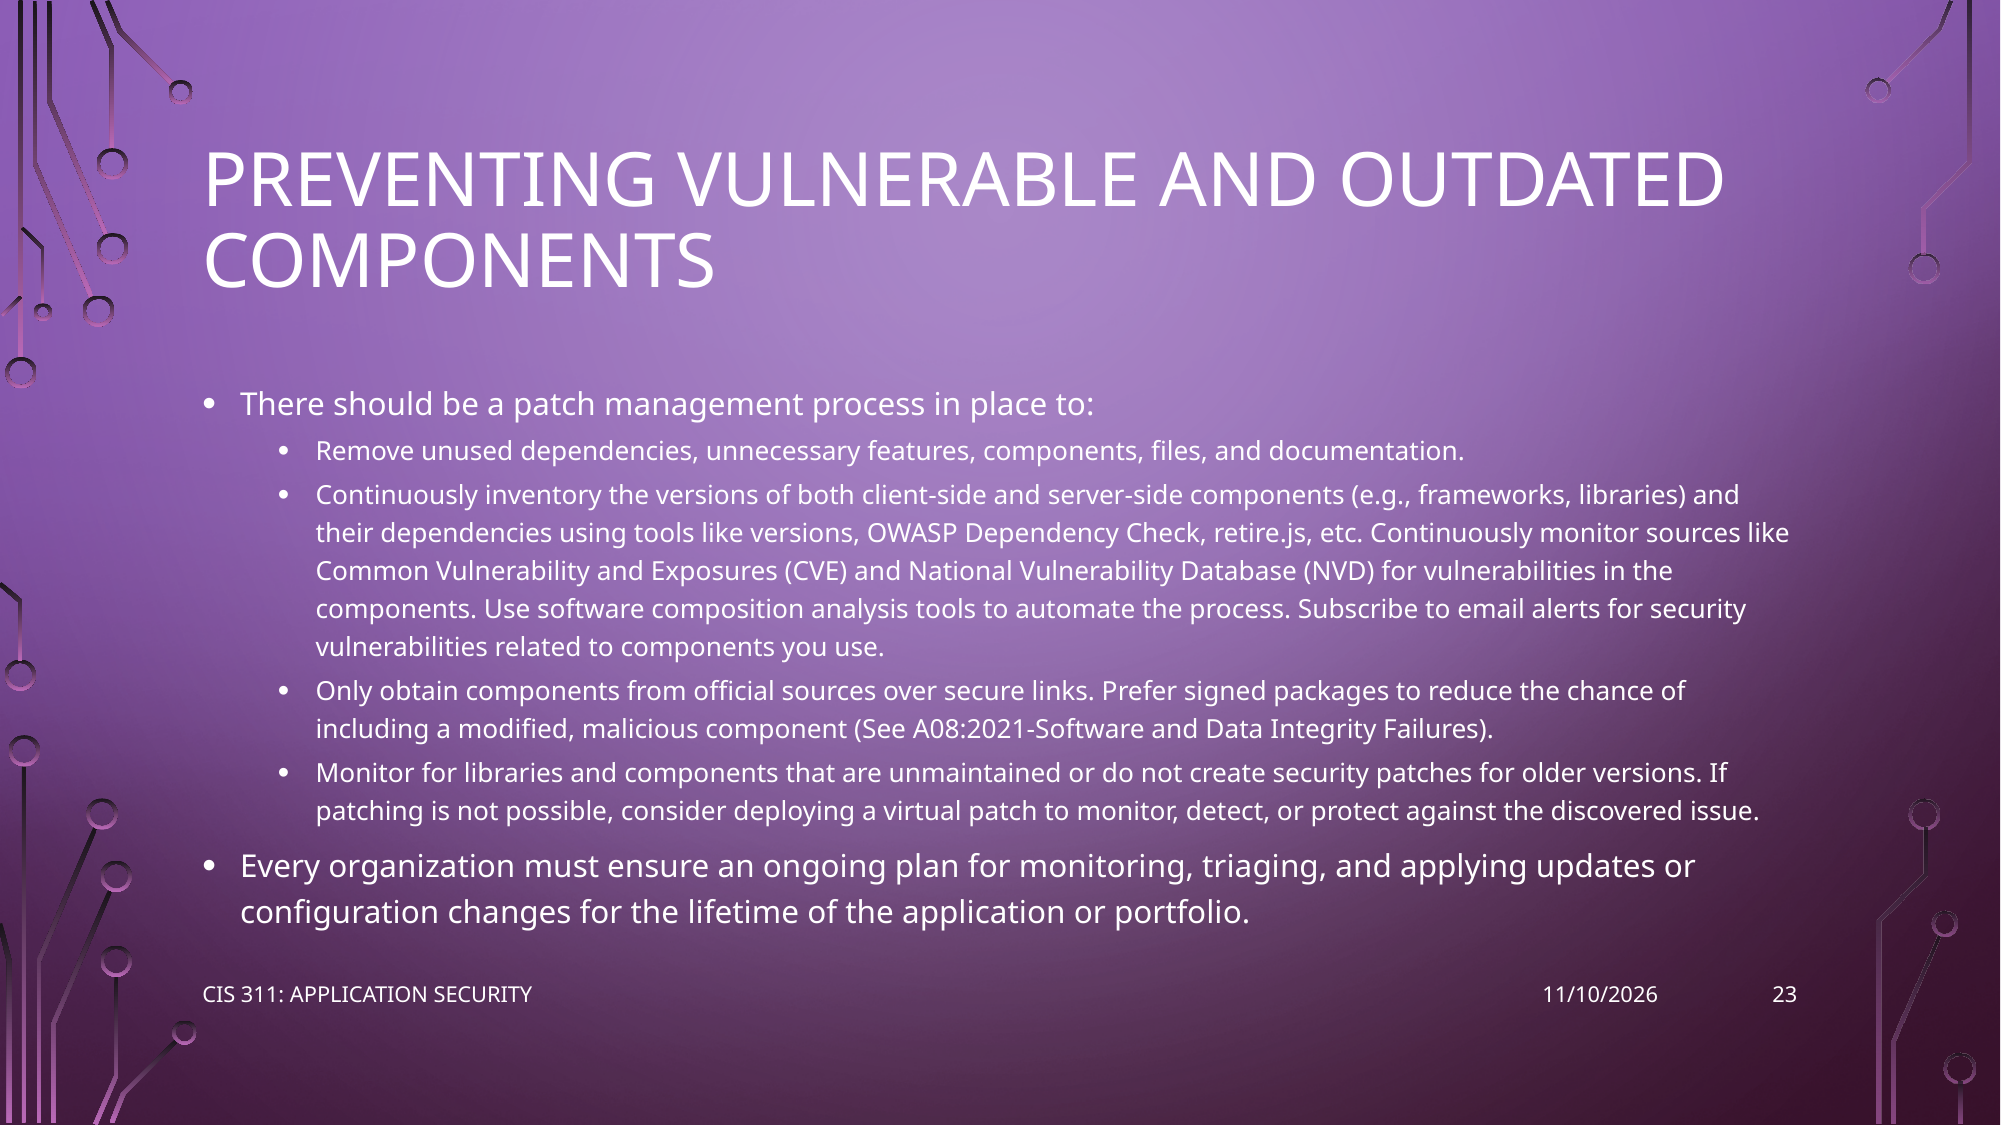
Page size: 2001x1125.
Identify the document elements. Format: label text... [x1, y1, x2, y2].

footer CIS 311: Application Security [187, 965, 1211, 1025]
list There should be a patch management process in place to: Remove unused dependencies, unnecessary features, components, files, and documentation. Continuously inventory the versions of both client-side and server-side components (e.g., frameworks, libraries) and their dependencies using tools like versions, OWASP Dependency Check, retire.js, etc. Continuously monitor sources like Common Vulnerability and Exposures (CVE) and National Vulnerability Database (NVD) for vulnerabilities in the components. Use software composition analysis tools to automate the process. Subscribe to email alerts for security vulnerabilities related to components you use. Only obtain components from official sources over secure links. Prefer signed packages to reduce the chance of including a modified, malicious component (See A08:2021-Software and Data Integrity Failures). Monitor for libraries and components that are unmaintained or do not create security patches for older versions. If patching is not possible, consider deploying a virtual patch to monitor, detect, or protect against the discovered issue. Every organization must ensure an ongoing plan for monitoring, triaging, and applying updates or configuration changes for the lifetime of the application or portfolio. [187, 369, 1813, 950]
slide_number 23 [1685, 965, 1813, 1025]
title Preventing Vulnerable and Outdated Components [187, 101, 1813, 344]
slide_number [1223, 965, 1674, 1025]
